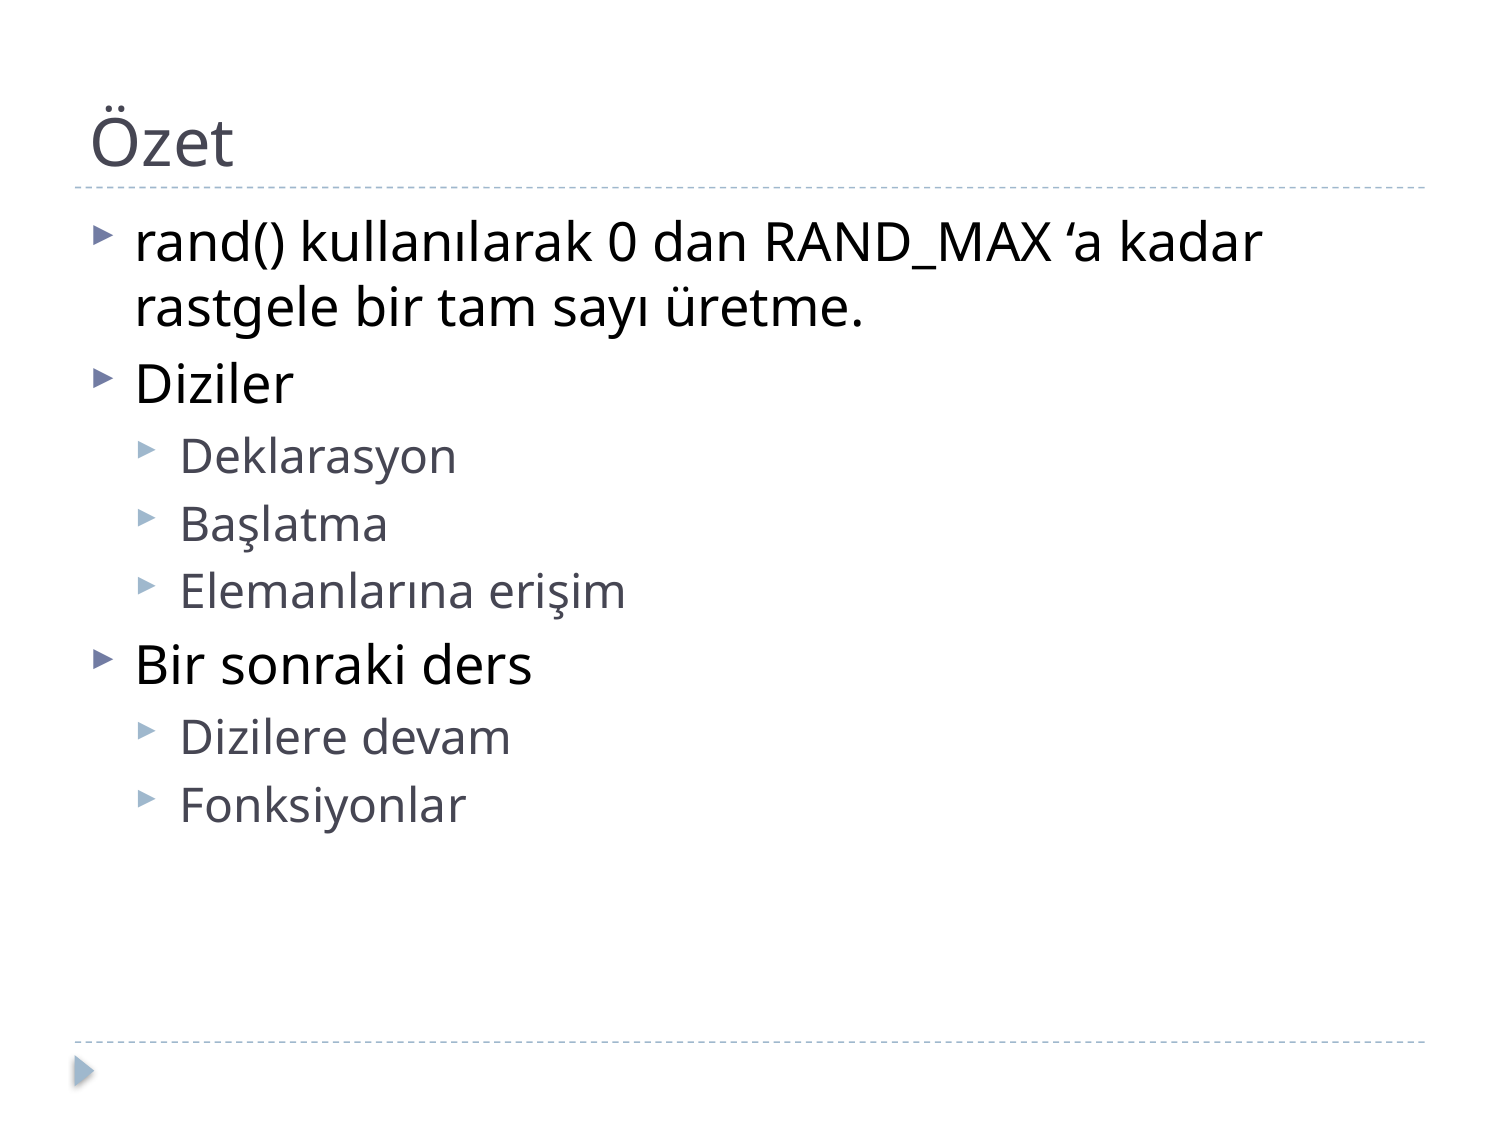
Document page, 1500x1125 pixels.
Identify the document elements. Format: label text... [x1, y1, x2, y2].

title Özet [75, 24, 1425, 188]
list rand() kullanılarak 0 dan RAND_MAX ‘a kadar rastgele bir tam sayı üretme. Diziler Deklarasyon Başlatma Elemanlarına erişim Bir sonraki ders Dizilere devam Fonksiyonlar [75, 200, 1425, 1010]
